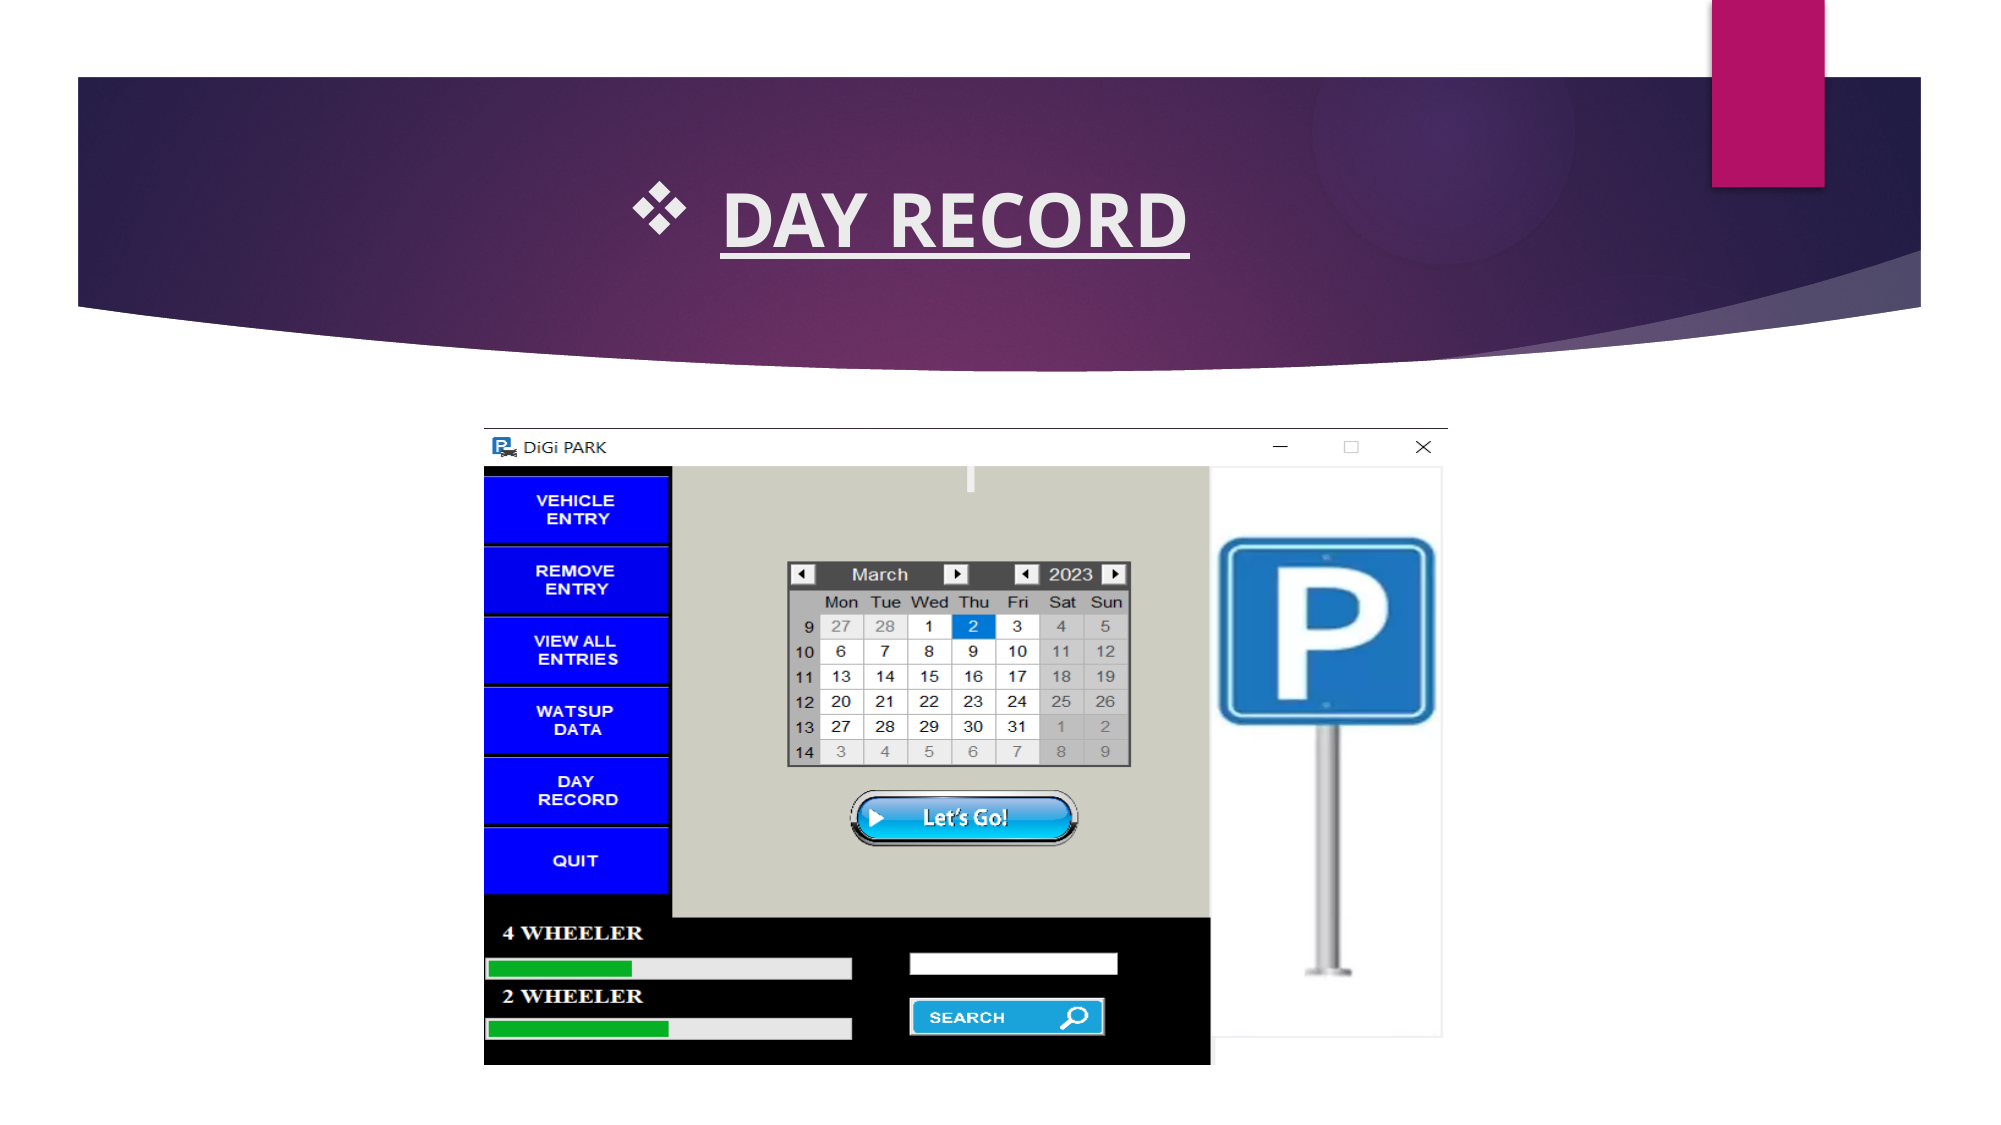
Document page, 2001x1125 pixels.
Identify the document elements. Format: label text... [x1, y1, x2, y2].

picture [484, 428, 1448, 1065]
title DAY RECORD [189, 159, 1627, 276]
